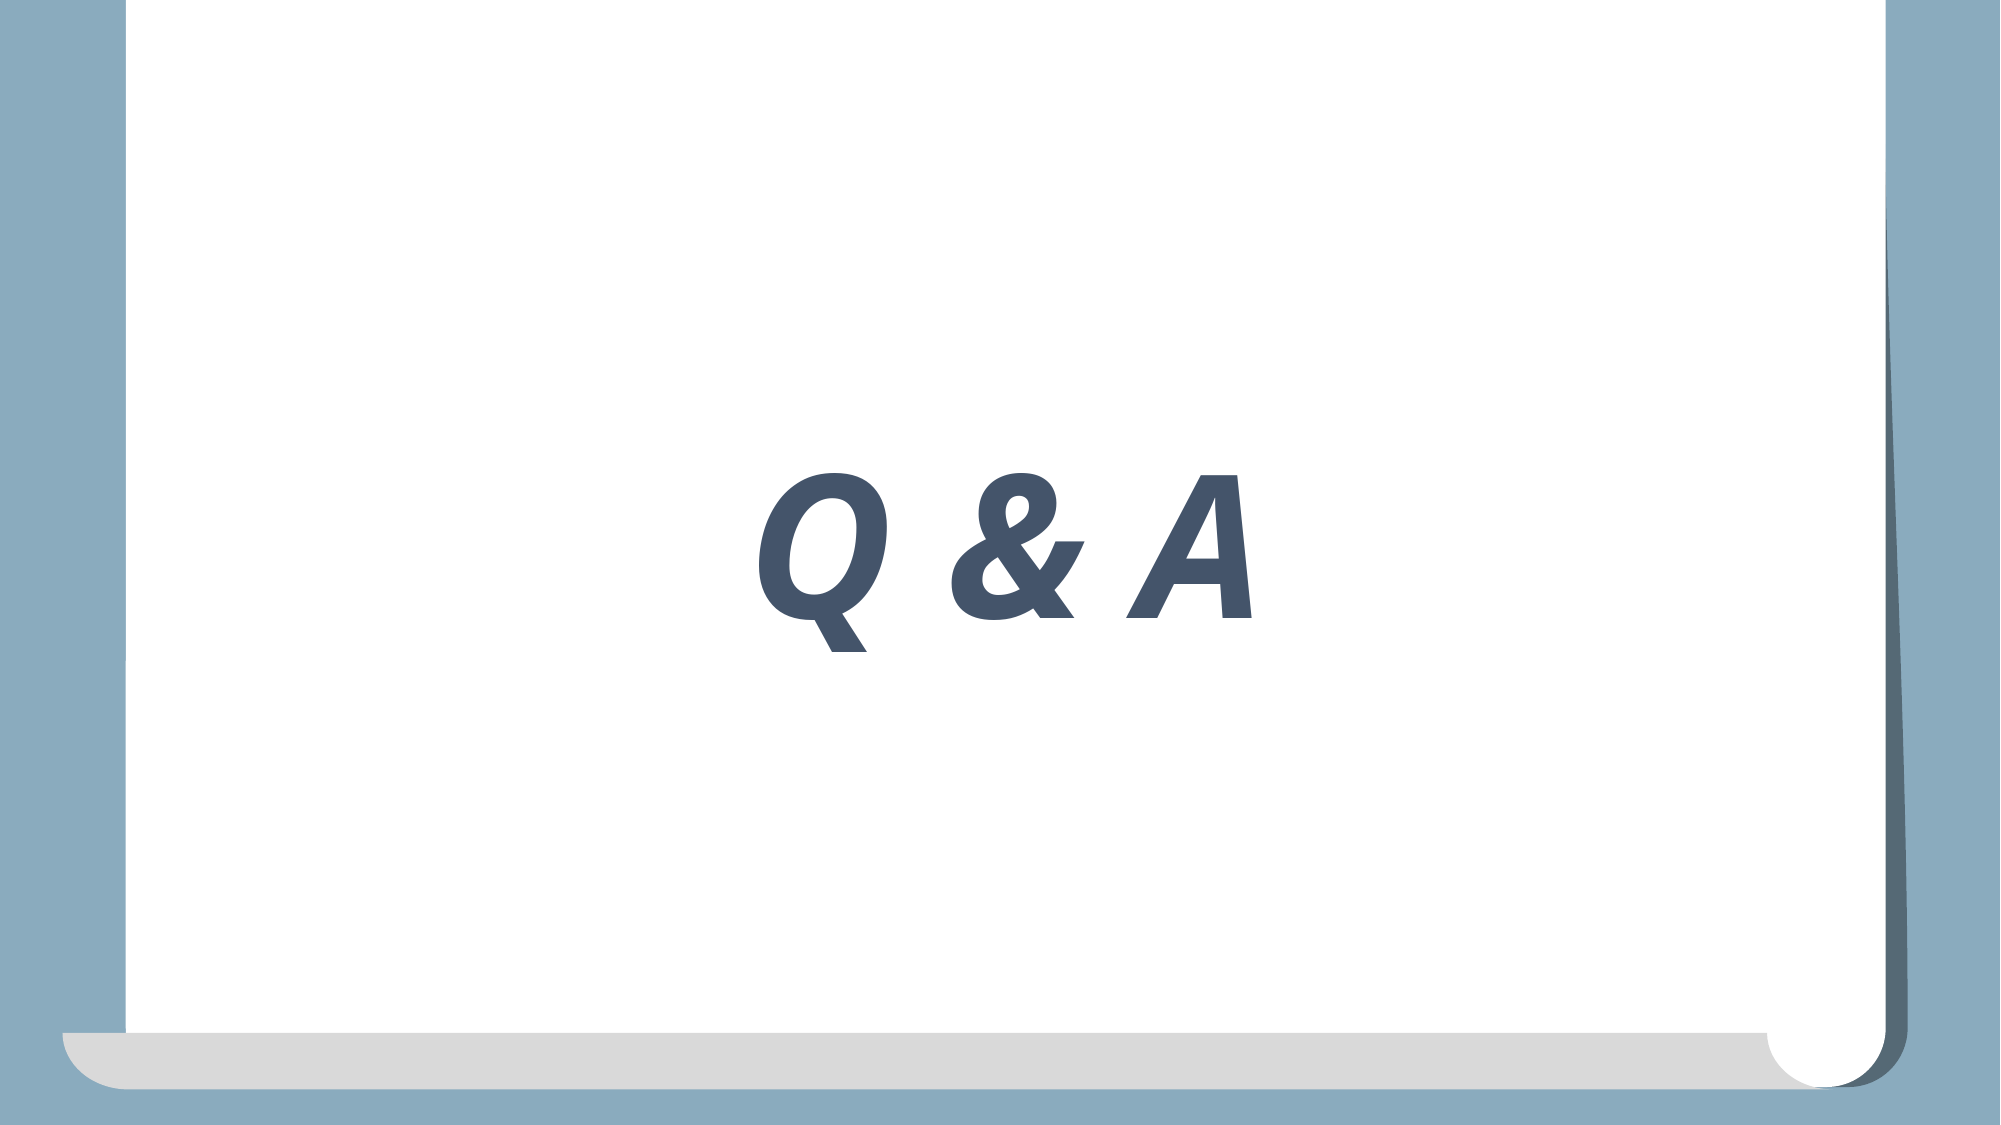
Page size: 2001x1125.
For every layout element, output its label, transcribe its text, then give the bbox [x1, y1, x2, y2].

text_box [61, 1031, 1833, 1091]
text_box [1833, 195, 1909, 1089]
text_box [124, 0, 1887, 1088]
text_box Q & A [505, 290, 1506, 666]
